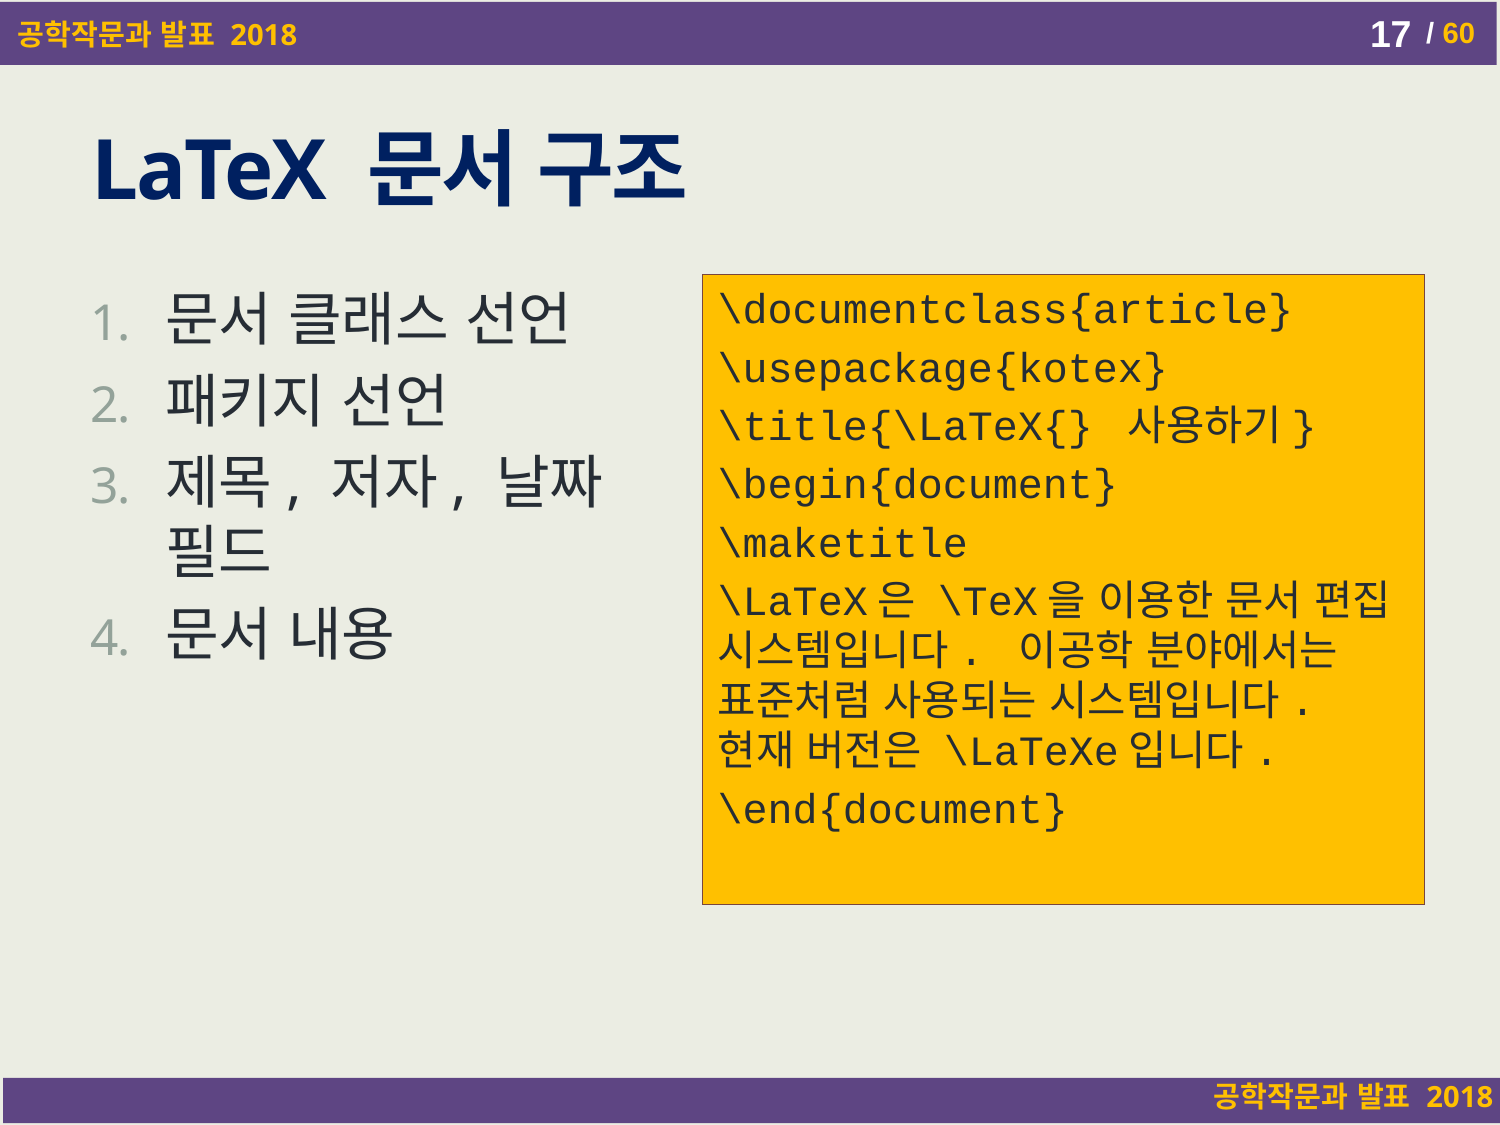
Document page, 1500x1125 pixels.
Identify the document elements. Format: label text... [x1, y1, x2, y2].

slide_number 17 [1336, 5, 1427, 60]
list 문서 클래스 선언 패키지 선언 제목, 저자, 날짜 필드 문서 내용 [75, 274, 738, 1049]
list \documentclass{article} \usepackage{kotex} \title{\LaTeX{} 사용하기} \begin{document} \maketitle \LaTeX은 \TeX을 이용한 문서 편집 시스템입니다. 이공학 분야에서는 표준처럼 사용되는 시스템입니다. 현재 버전은 \LaTeXe입니다. \end{document} [702, 274, 1425, 905]
title LaTeX 문서 구조 [76, 84, 1427, 247]
